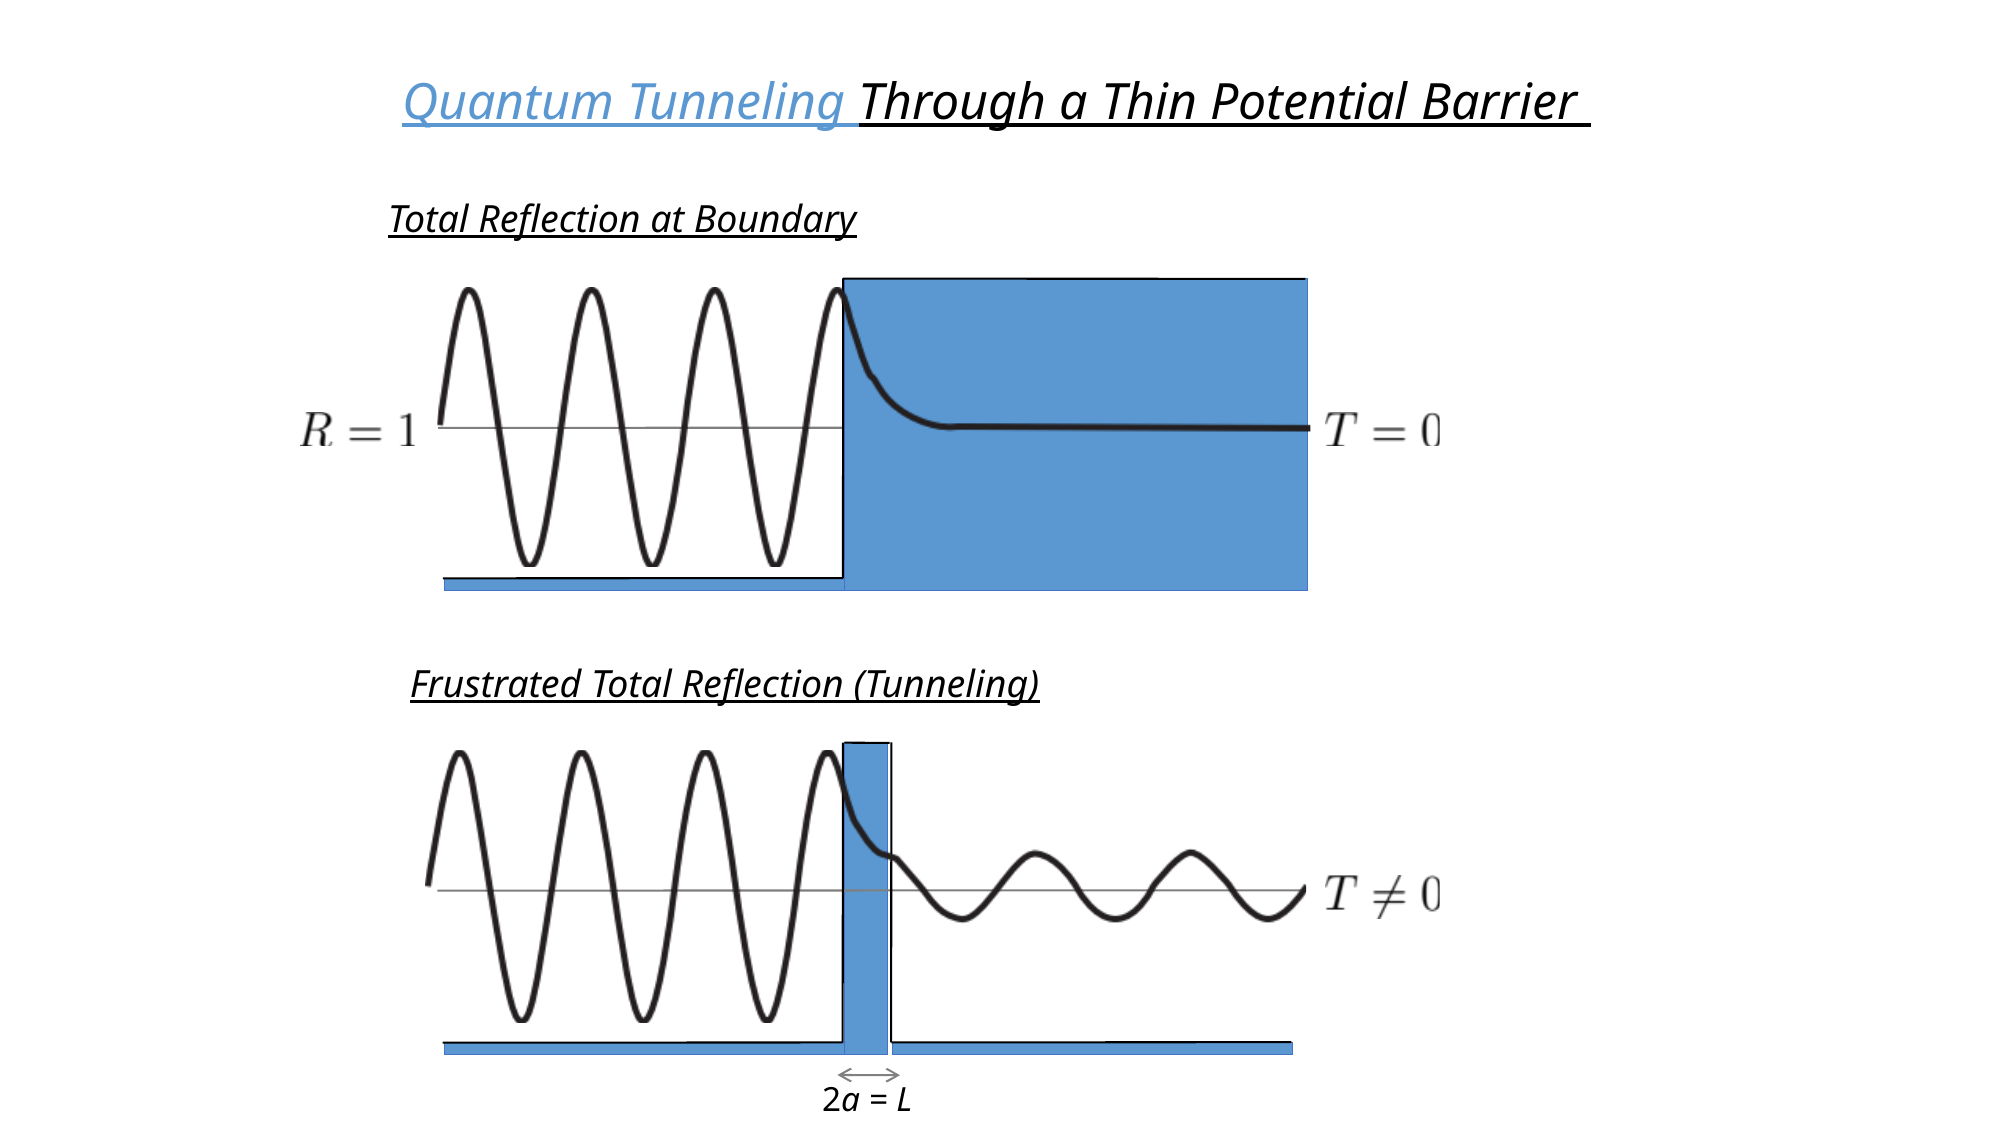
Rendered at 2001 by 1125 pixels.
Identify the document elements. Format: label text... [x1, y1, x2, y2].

picture [1324, 412, 1440, 446]
picture [437, 287, 1311, 567]
picture [424, 749, 1307, 1023]
picture [1324, 874, 1440, 919]
text_box Quantum Tunneling Through a Thin Potential Barrier [387, 50, 1606, 137]
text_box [437, 278, 1308, 287]
text_box 2a = L [807, 1071, 928, 1125]
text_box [437, 742, 1306, 749]
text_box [437, 1023, 1306, 1055]
text_box Frustrated Total Reflection (Tunneling) [394, 652, 1056, 712]
text_box Total Reflection at Boundary [373, 187, 872, 248]
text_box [437, 567, 1308, 591]
picture [299, 412, 415, 446]
